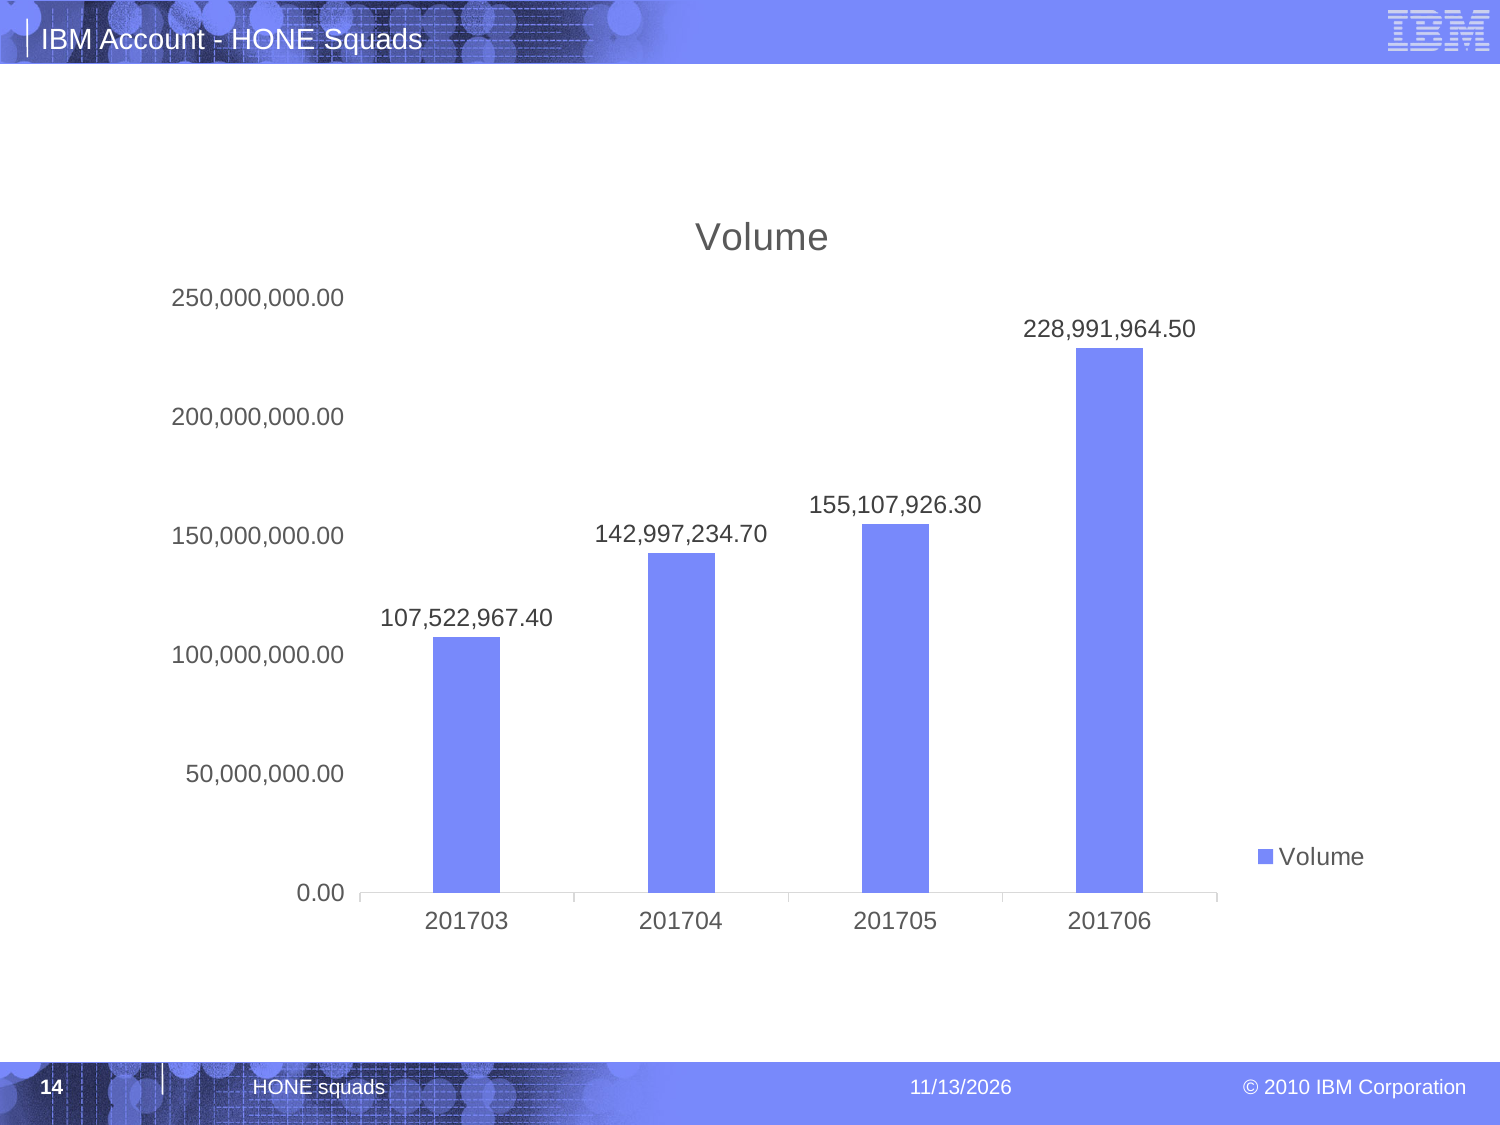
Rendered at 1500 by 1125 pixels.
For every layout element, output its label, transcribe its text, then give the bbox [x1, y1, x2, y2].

picture [1, 1, 1500, 63]
picture [0, 1063, 1500, 1125]
footer HONE squads [237, 1066, 864, 1108]
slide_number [894, 1066, 1215, 1108]
chart [146, 178, 1378, 950]
slide_number 14 [25, 1066, 191, 1120]
